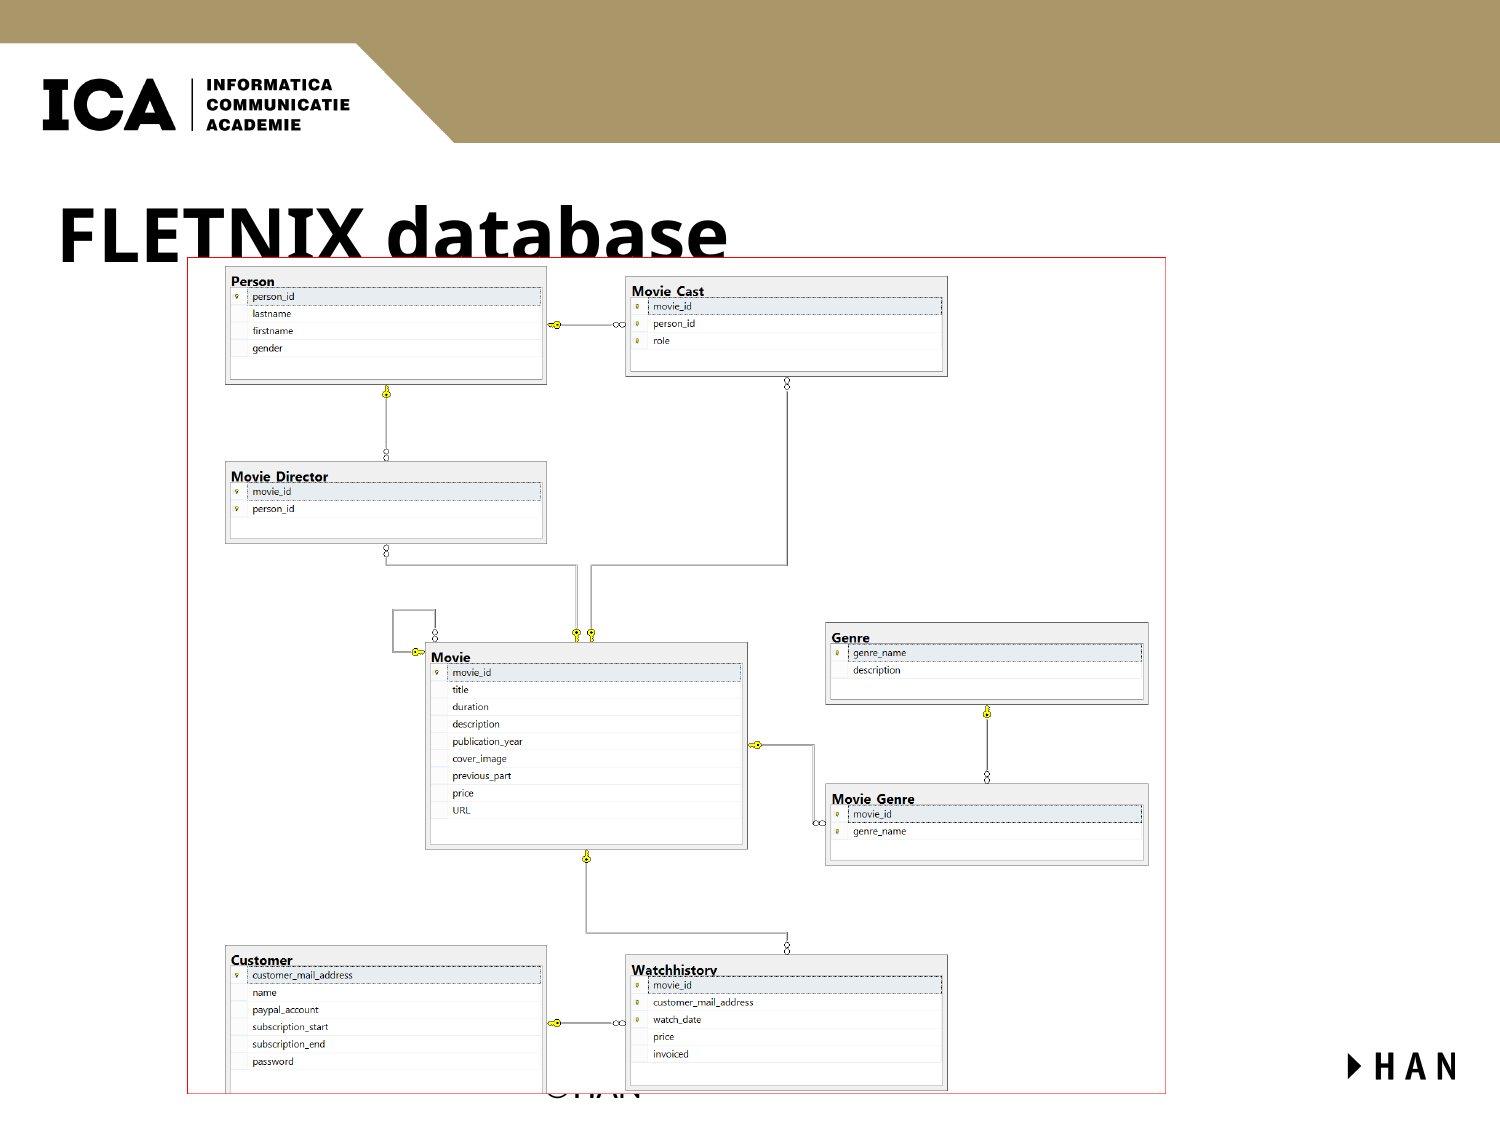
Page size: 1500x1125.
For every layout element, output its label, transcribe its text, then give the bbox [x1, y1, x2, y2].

picture [187, 257, 1166, 1094]
title FLETNIX database [41, 179, 1459, 294]
